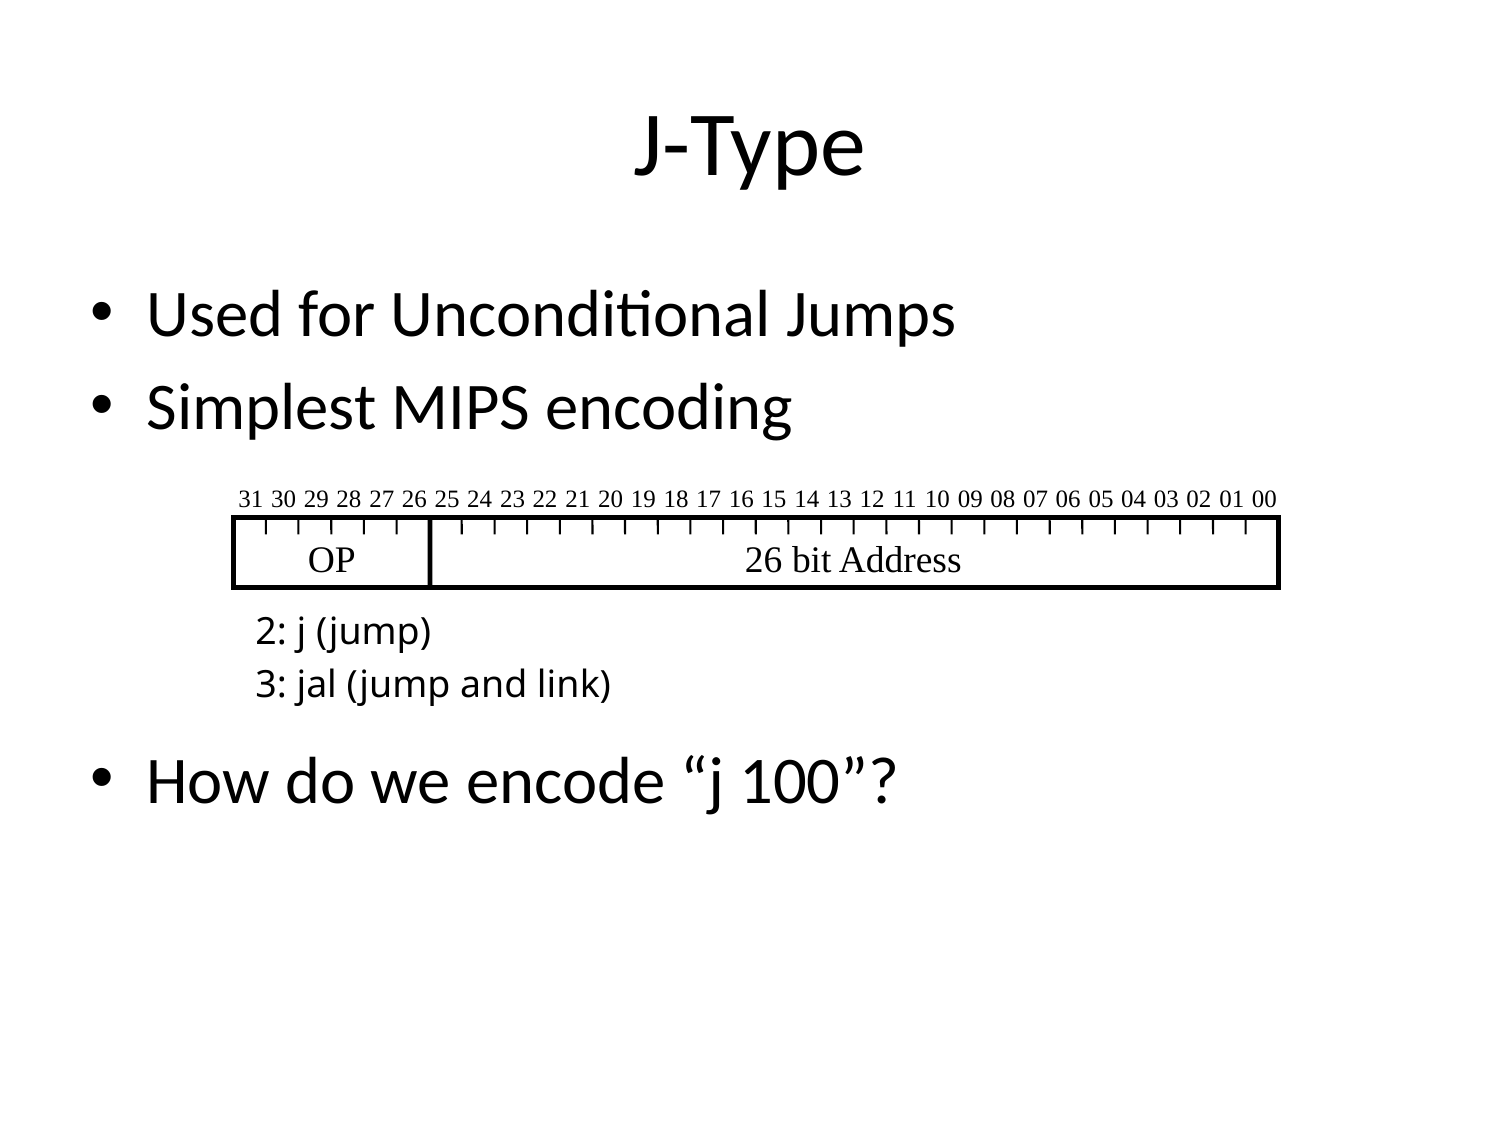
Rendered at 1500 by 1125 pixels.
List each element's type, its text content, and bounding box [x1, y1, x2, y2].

list Used for Unconditional Jumps Simplest MIPS encoding How do we encode “j 100”? [75, 262, 1425, 1005]
title J-Type [75, 45, 1425, 233]
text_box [222, 474, 1293, 589]
text_box 2: j (jump) 3: jal (jump and link) [240, 600, 991, 713]
